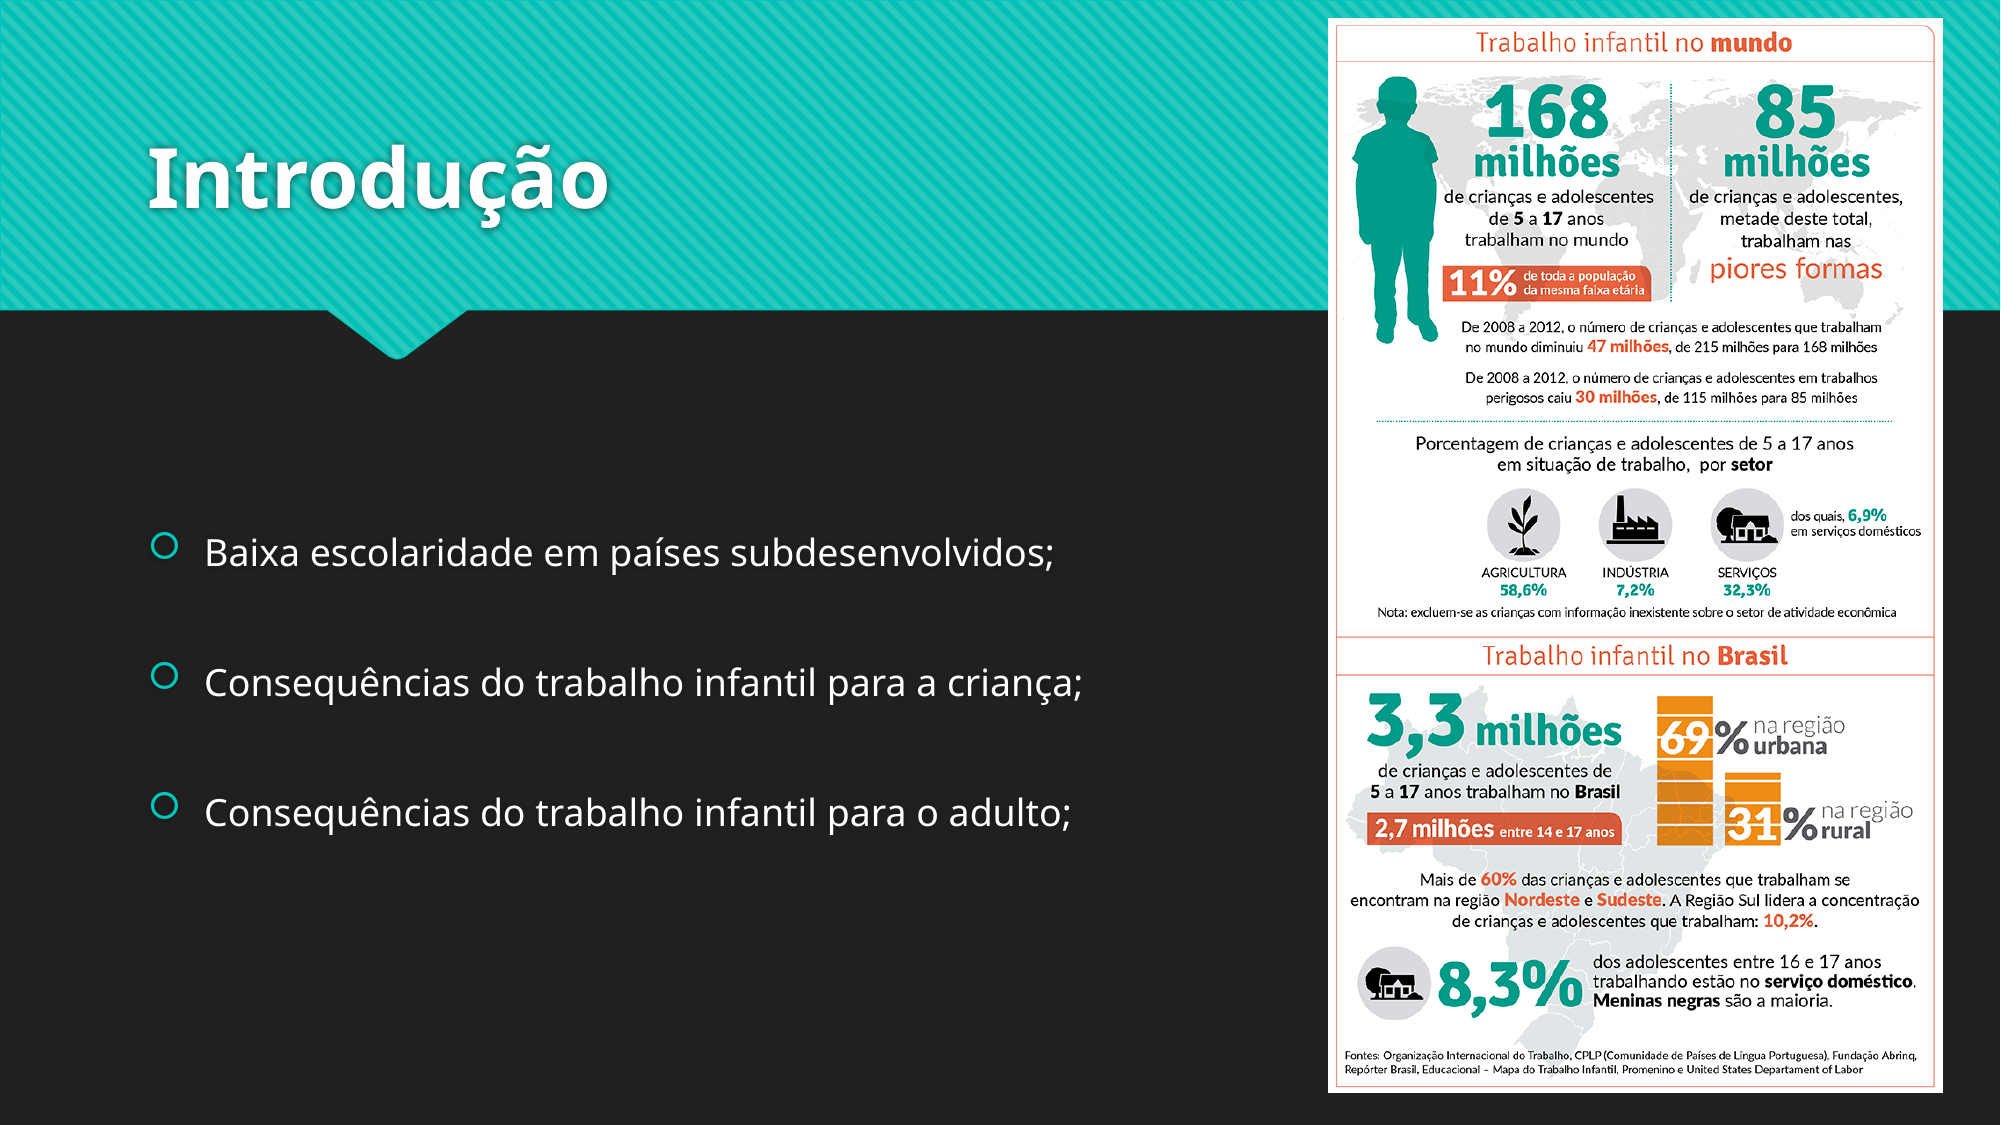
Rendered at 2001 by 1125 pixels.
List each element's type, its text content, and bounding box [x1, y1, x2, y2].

title Introdução [132, 73, 1327, 233]
list Baixa escolaridade em países subdesenvolvidos; Consequências do trabalho infantil para a criança; Consequências do trabalho infantil para o adulto; [132, 382, 1327, 980]
picture [1327, 18, 1943, 1093]
